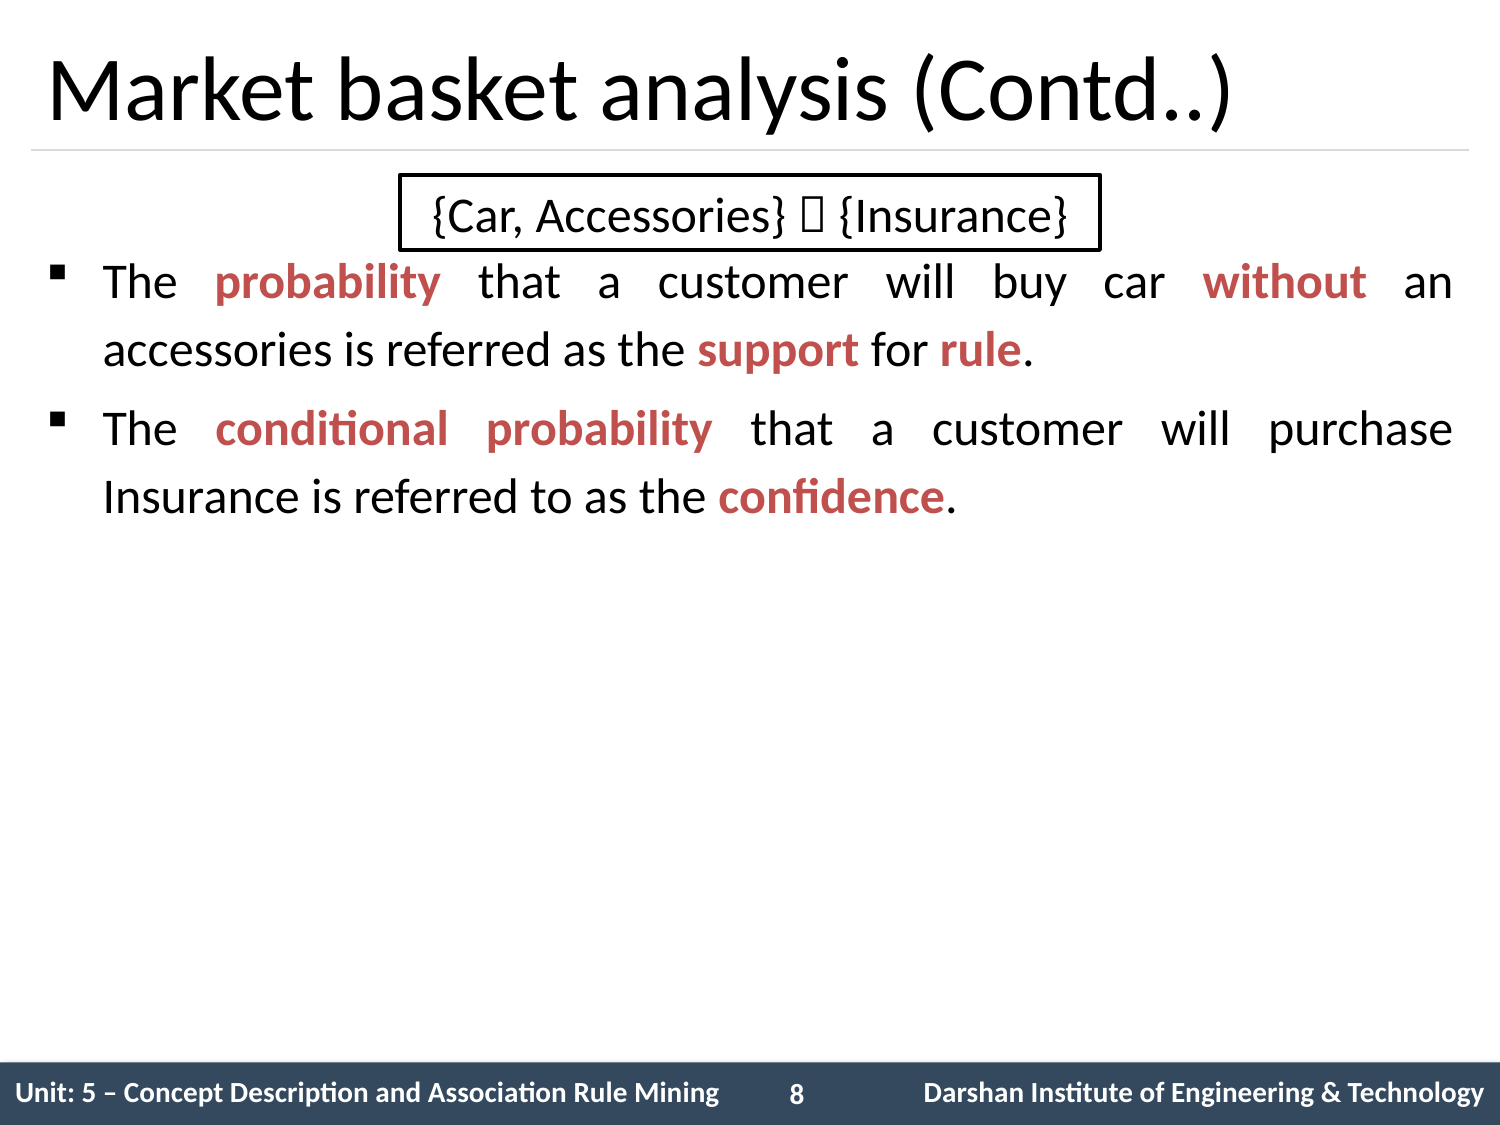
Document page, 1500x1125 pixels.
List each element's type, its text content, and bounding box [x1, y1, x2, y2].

title Market basket analysis (Contd..) [31, 17, 1469, 150]
text_box {Car, Accessories}  {Insurance} [398, 173, 1102, 252]
list The probability that a customer will buy car without an accessories is referred as the support for rule. The conditional probability that a customer will purchase Insurance is referred to as the confidence. [31, 162, 1469, 1038]
